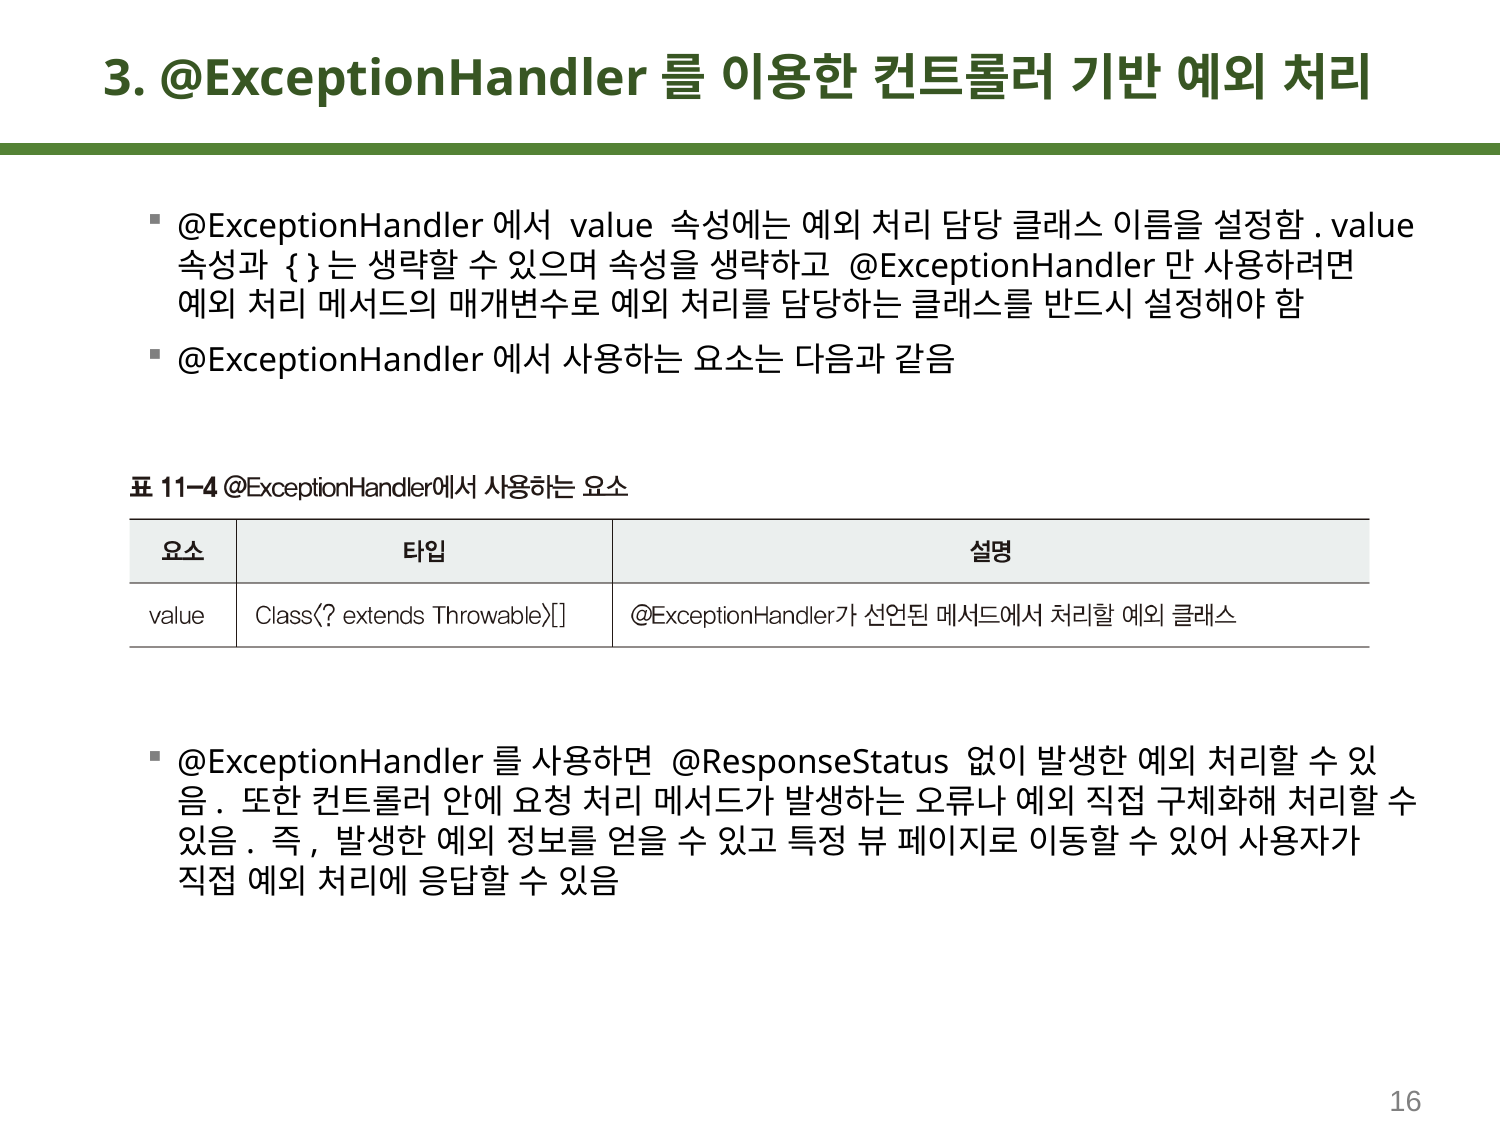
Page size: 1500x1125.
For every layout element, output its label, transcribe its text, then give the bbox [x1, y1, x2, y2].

picture [125, 472, 1375, 653]
title 3. @ExceptionHandler를 이용한 컨트롤러 기반 예외 처리 [88, 30, 1436, 121]
list @ExceptionHandler에서 value 속성에는 예외 처리 담당 클래스 이름을 설정함. value 속성과 { }는 생략할 수 있으며 속성을 생략하고 @ExceptionHandler만 사용하려면 예외 처리 메서드의 매개변수로 예외 처리를 담당하는 클래스를 반드시 설정해야 함 @ExceptionHandler에서 사용하는 요소는 다음과 같음 @ExceptionHandler를 사용하면 @ResponseStatus 없이 발생한 예외 처리할 수 있음. 또한 컨트롤러 안에 요청 처리 메서드가 발생하는 오류나 예외 직접 구체화해 처리할 수 있음. 즉, 발생한 예외 정보를 얻을 수 있고 특정 뷰 페이지로 이동할 수 있어 사용자가 직접 예외 처리에 응답할 수 있음 [88, 196, 1436, 1083]
